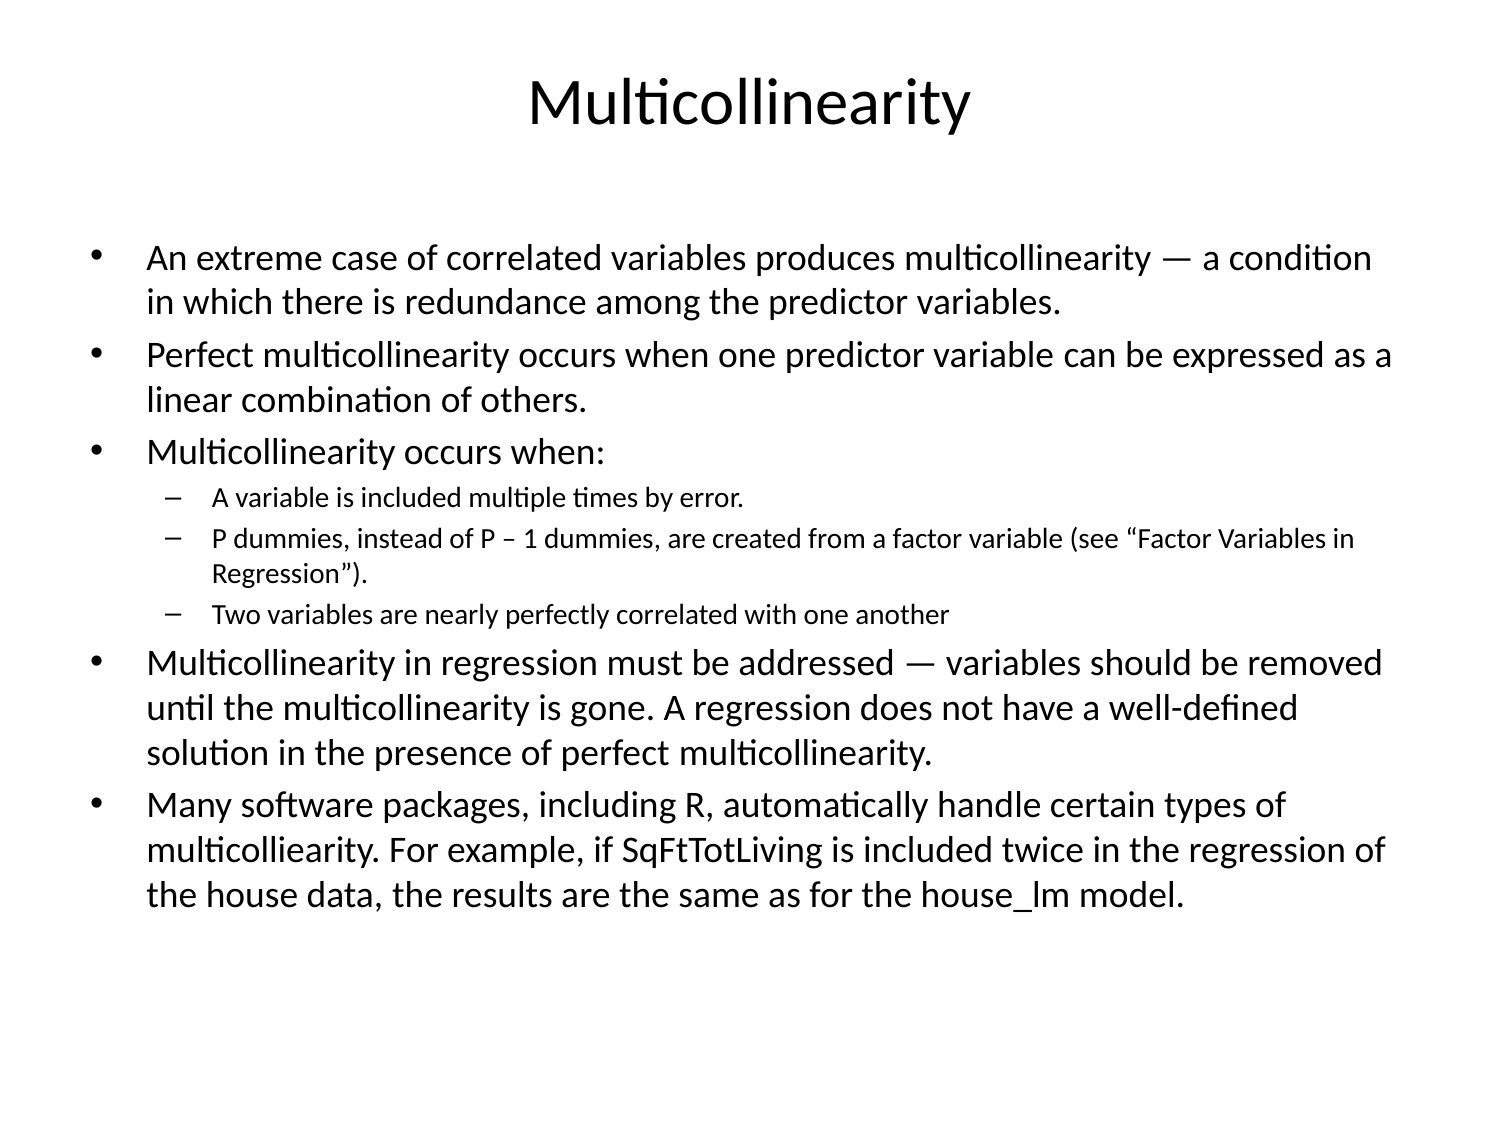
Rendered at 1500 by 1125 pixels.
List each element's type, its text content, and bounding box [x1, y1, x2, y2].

title Multicollinearity [75, 45, 1425, 150]
list An extreme case of correlated variables produces multicollinearity — a condition in which there is redundance among the predictor variables. Perfect multicollinearity occurs when one predictor variable can be expressed as a linear combination of others. Multicollinearity occurs when: A variable is included multiple times by error. P dummies, instead of P – 1 dummies, are created from a factor variable (see “Factor Variables in Regression”). Two variables are nearly perfectly correlated with one another Multicollinearity in regression must be addressed — variables should be removed until the multicollinearity is gone. A regression does not have a well-defined solution in the presence of perfect multicollinearity. Many software packages, including R, automatically handle certain types of multicolliearity. For example, if SqFtTotLiving is included twice in the regression of the house data, the results are the same as for the house_lm model. [75, 224, 1425, 1005]
